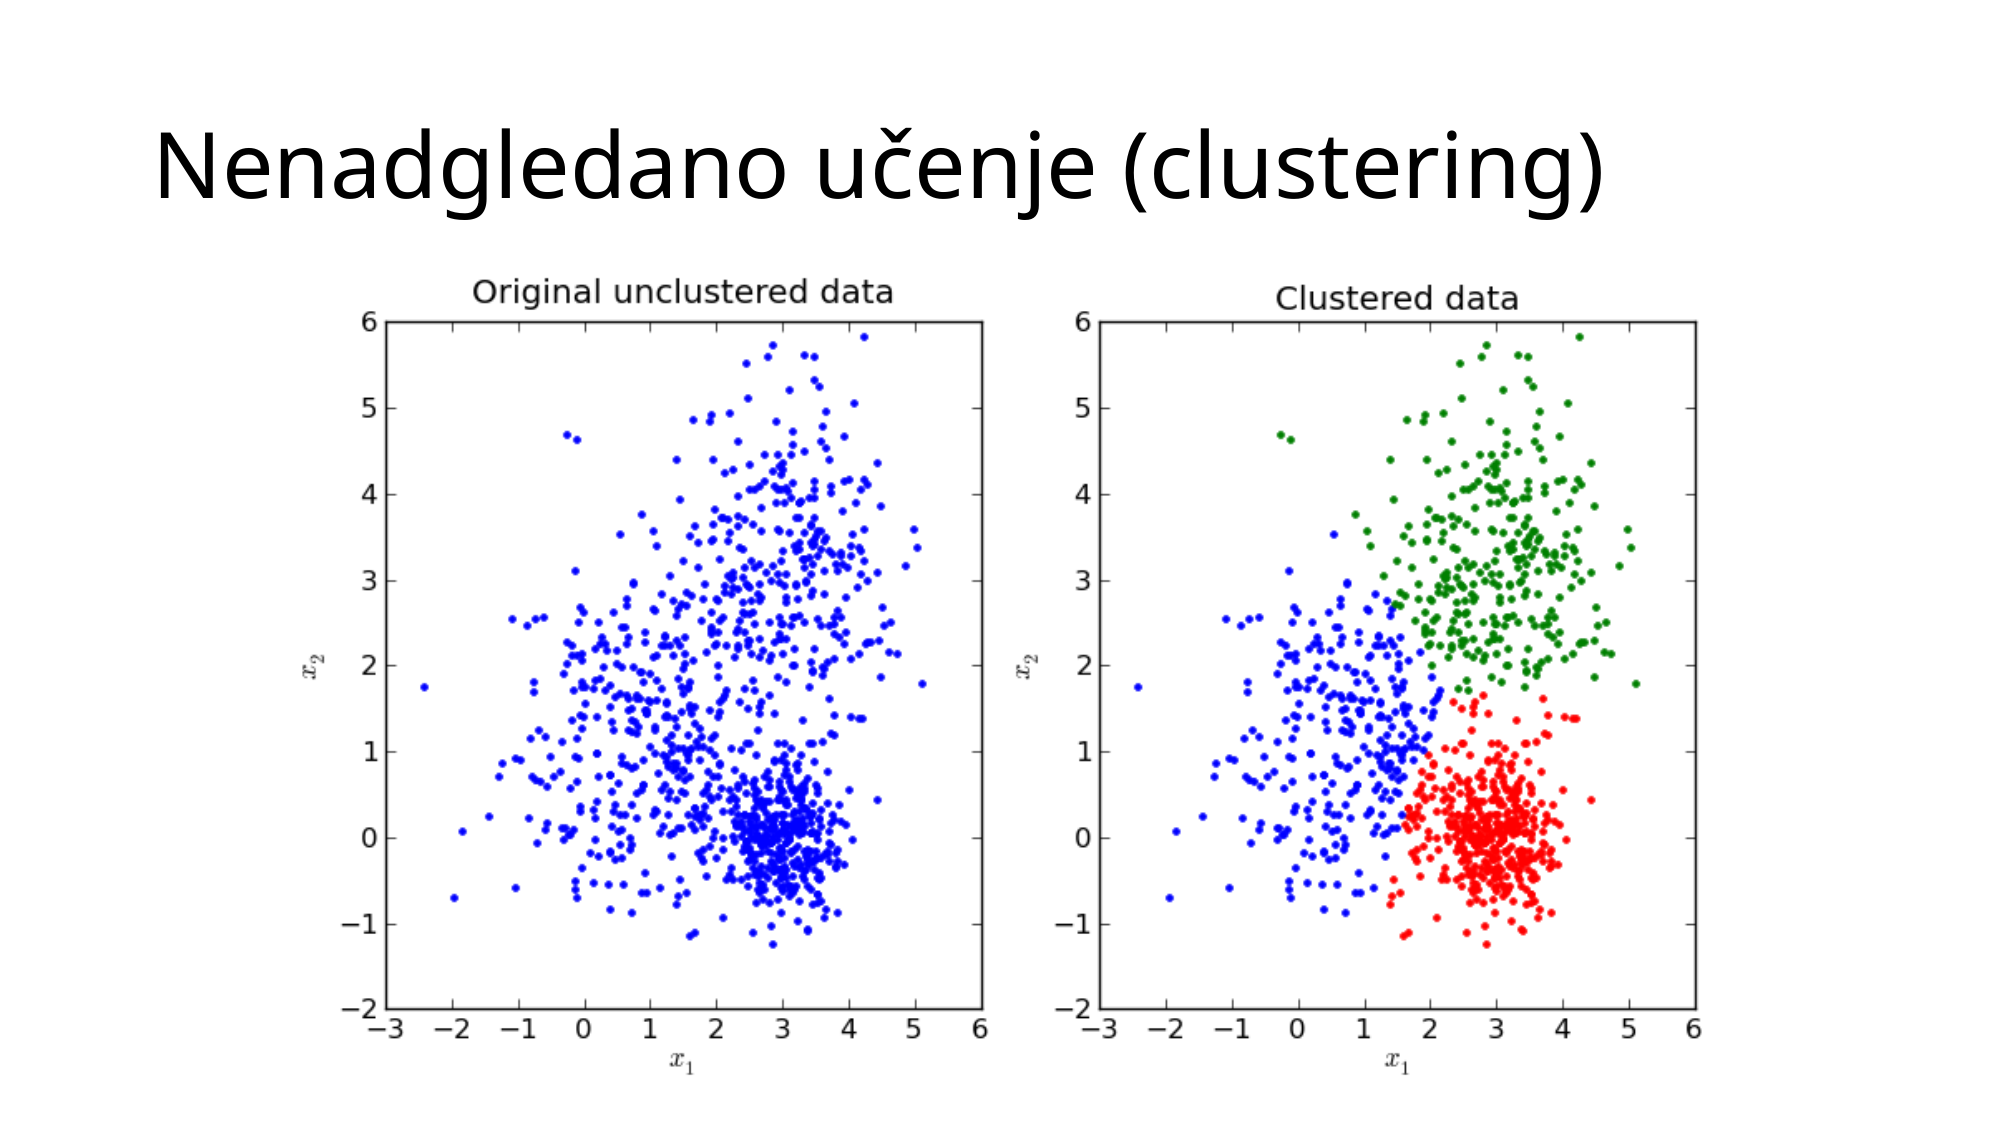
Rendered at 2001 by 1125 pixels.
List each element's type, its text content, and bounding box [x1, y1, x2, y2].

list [175, 237, 1863, 1095]
title Nenadgledano učenje (clustering) [137, 59, 1863, 278]
